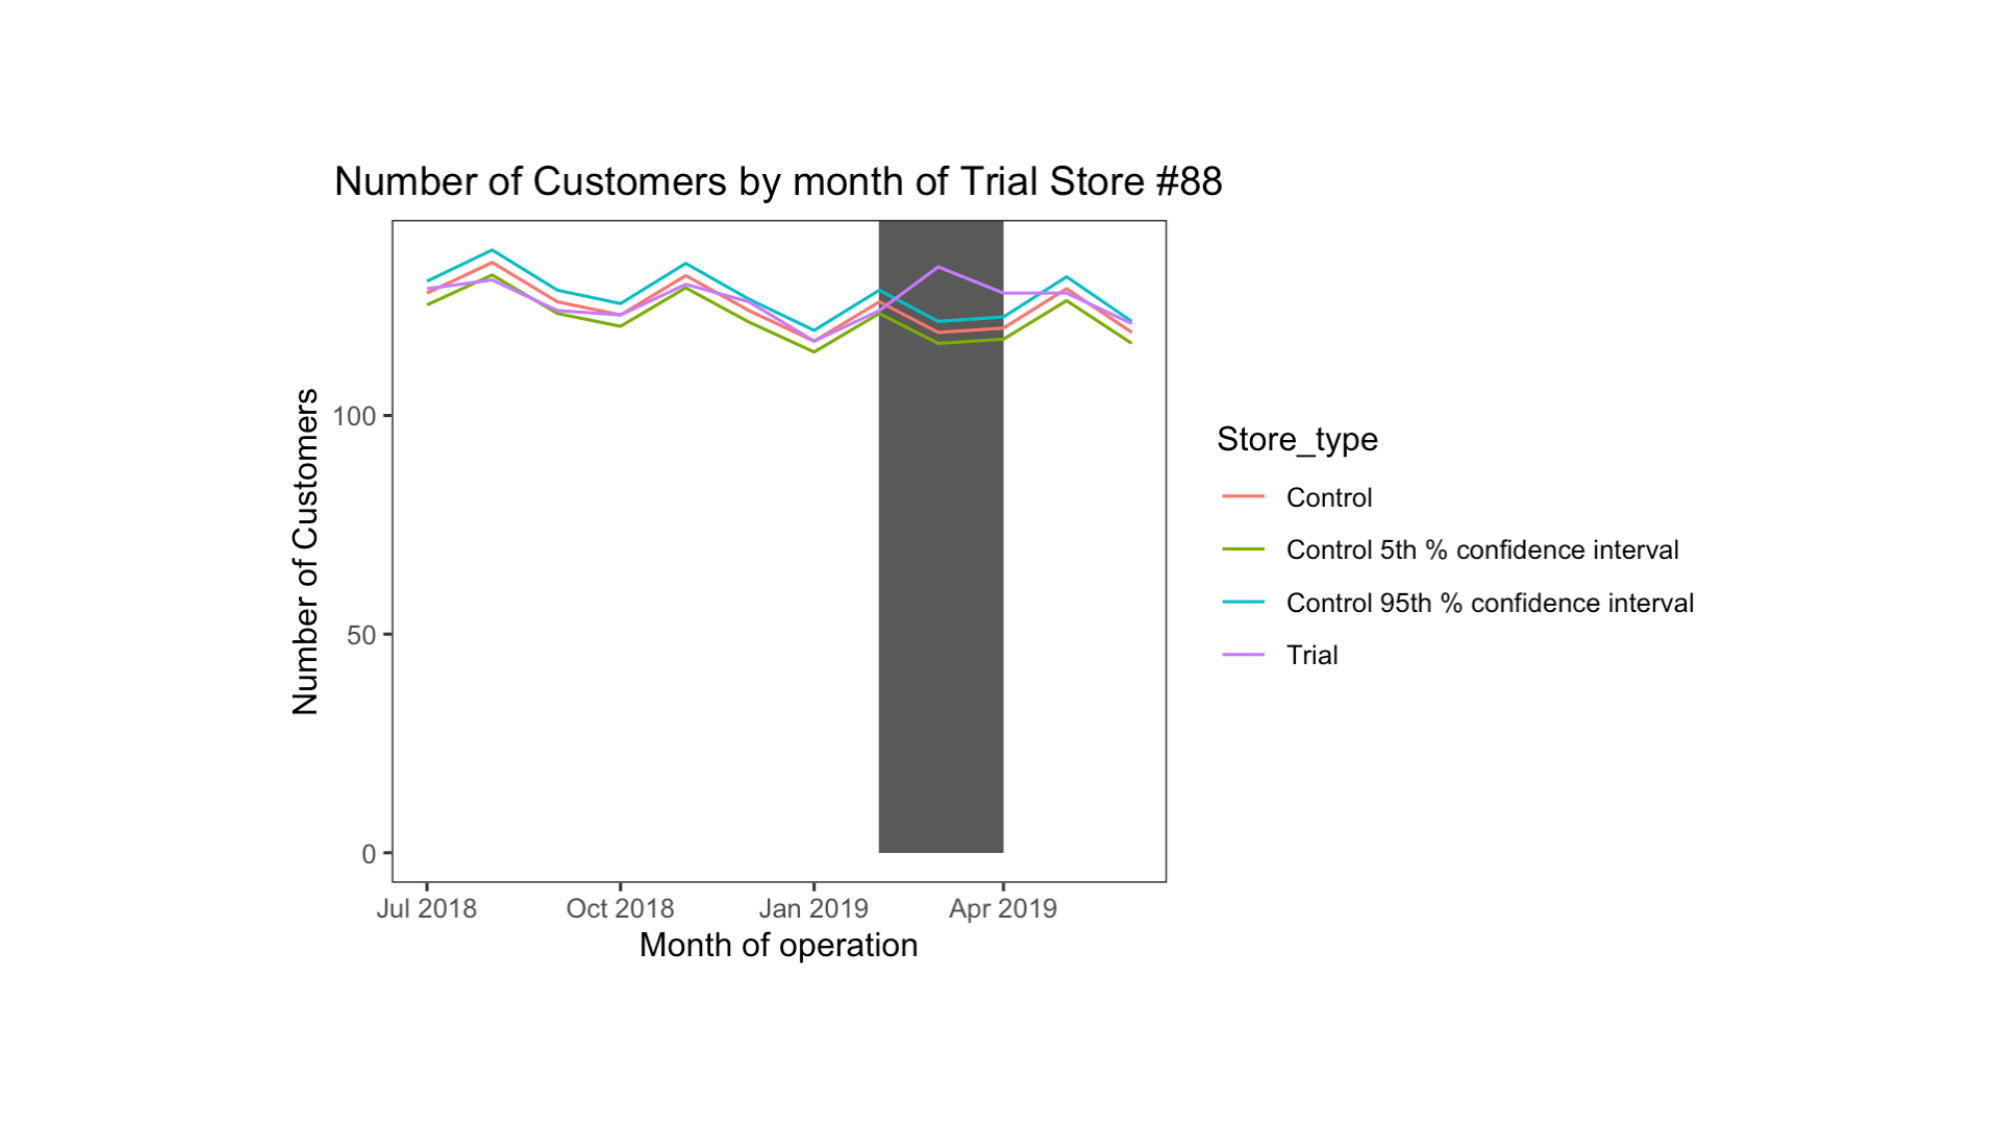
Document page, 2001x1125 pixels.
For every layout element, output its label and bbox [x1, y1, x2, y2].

picture [278, 149, 1722, 975]
